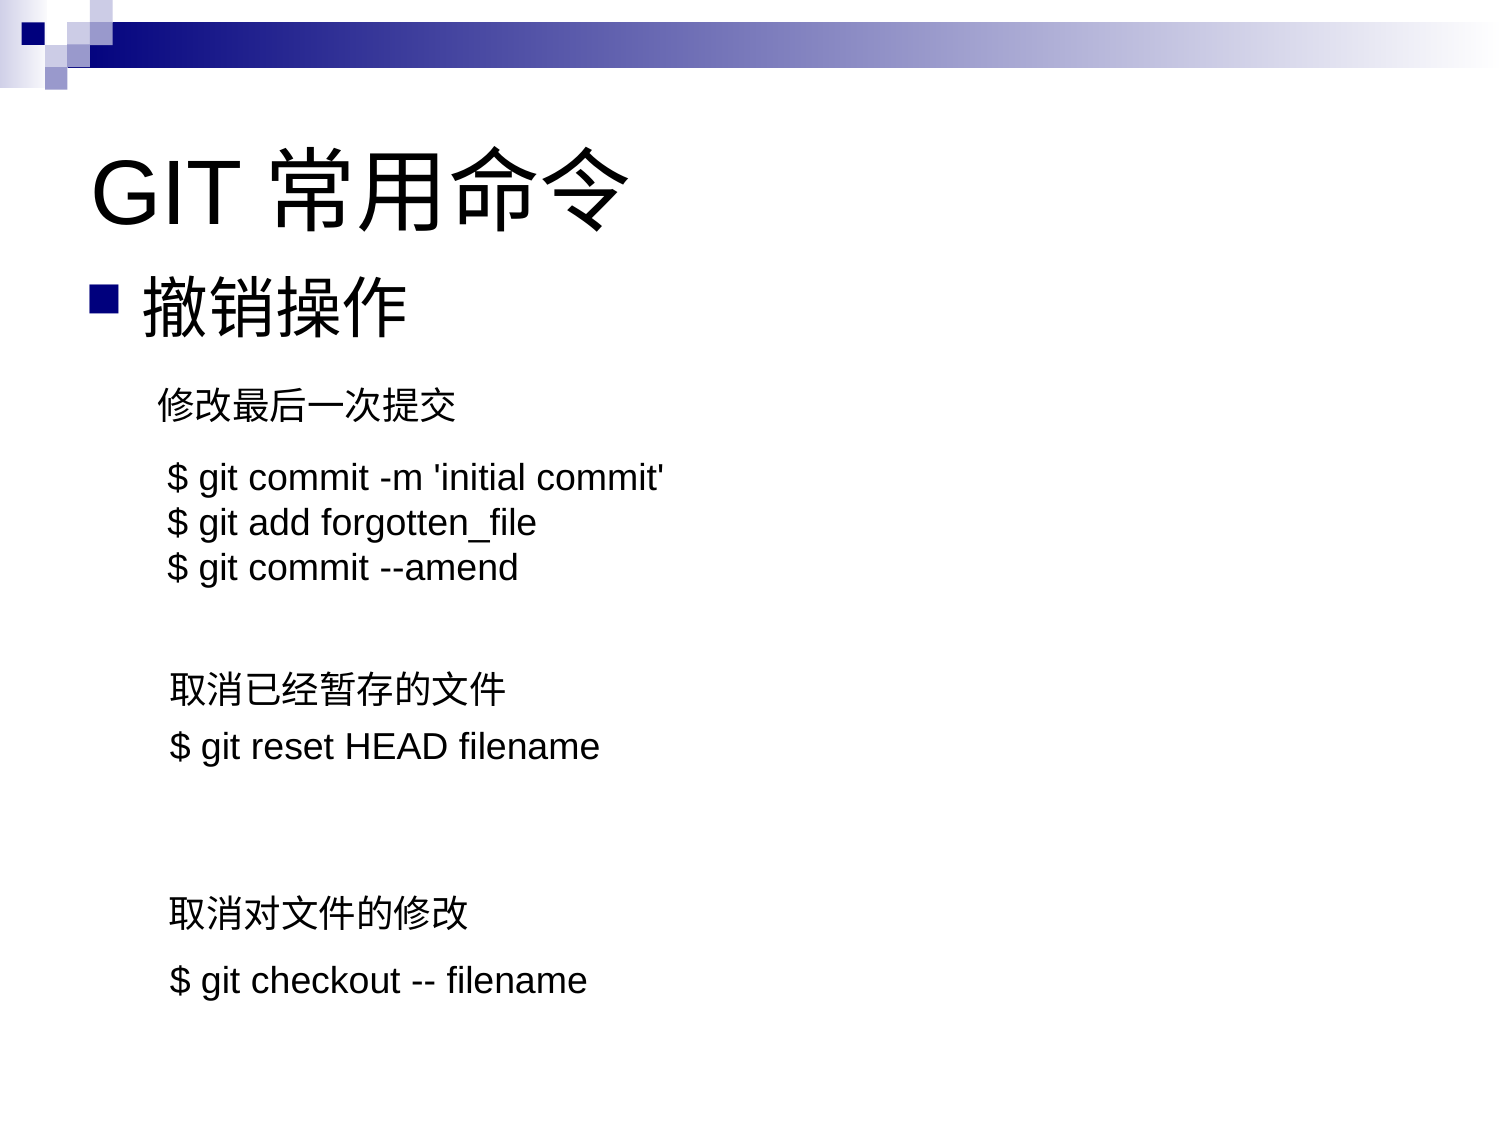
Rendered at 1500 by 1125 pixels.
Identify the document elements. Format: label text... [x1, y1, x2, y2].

text_box $ git commit -m 'initial commit' $ git add forgotten_file $ git commit --amend [152, 445, 903, 596]
text_box 修改最后一次提交 [142, 374, 473, 435]
text_box 取消已经暂存的文件 [154, 658, 522, 714]
text_box $ git checkout -- filename [154, 949, 603, 1009]
text_box 取消对文件的修改 [154, 882, 484, 943]
list 撤销操作 [70, 257, 1421, 896]
title GIT常用命令 [74, 74, 1426, 301]
text_box $ git reset HEAD filename [154, 714, 616, 775]
